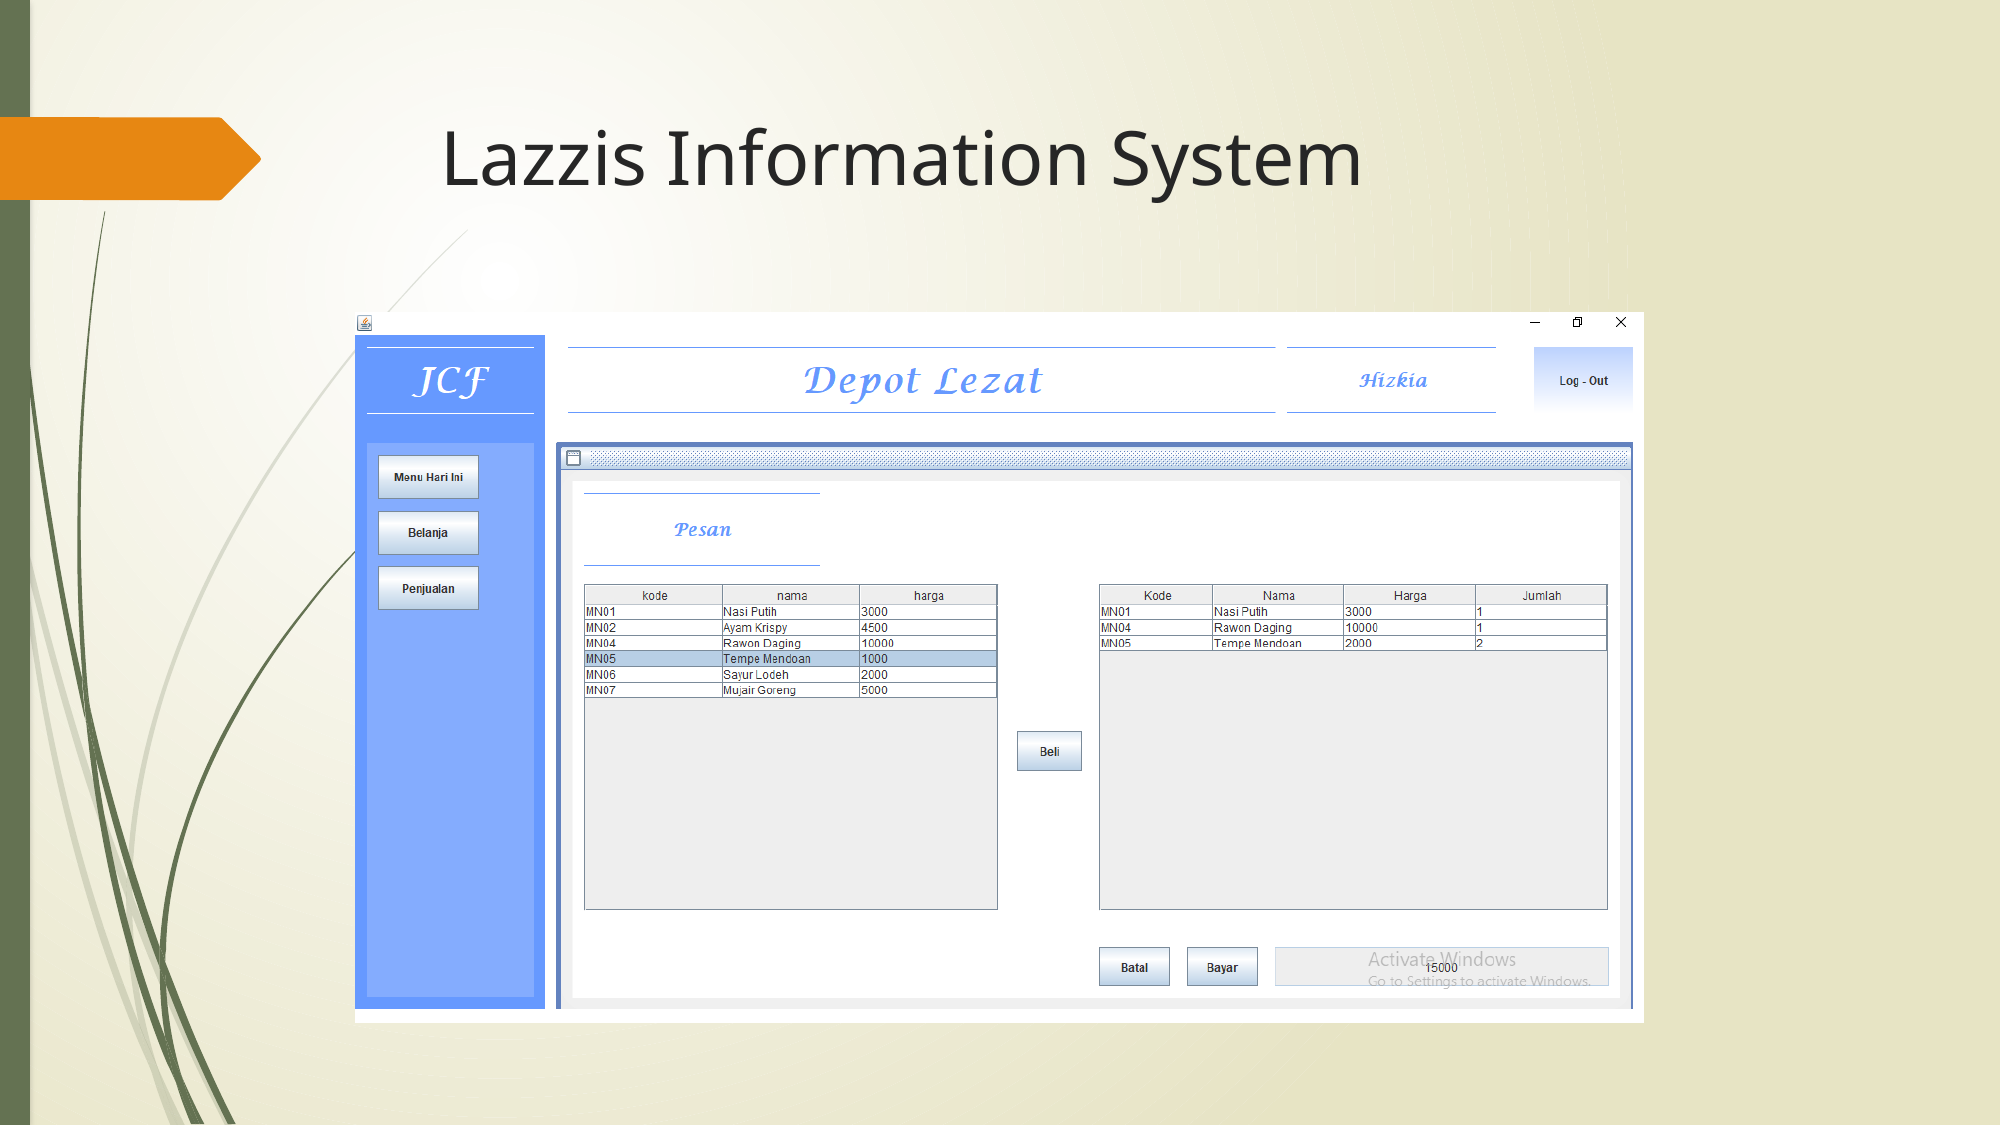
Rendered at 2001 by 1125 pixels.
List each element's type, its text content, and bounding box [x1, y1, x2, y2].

title Lazzis Information System [425, 102, 1888, 313]
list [355, 312, 1645, 1023]
